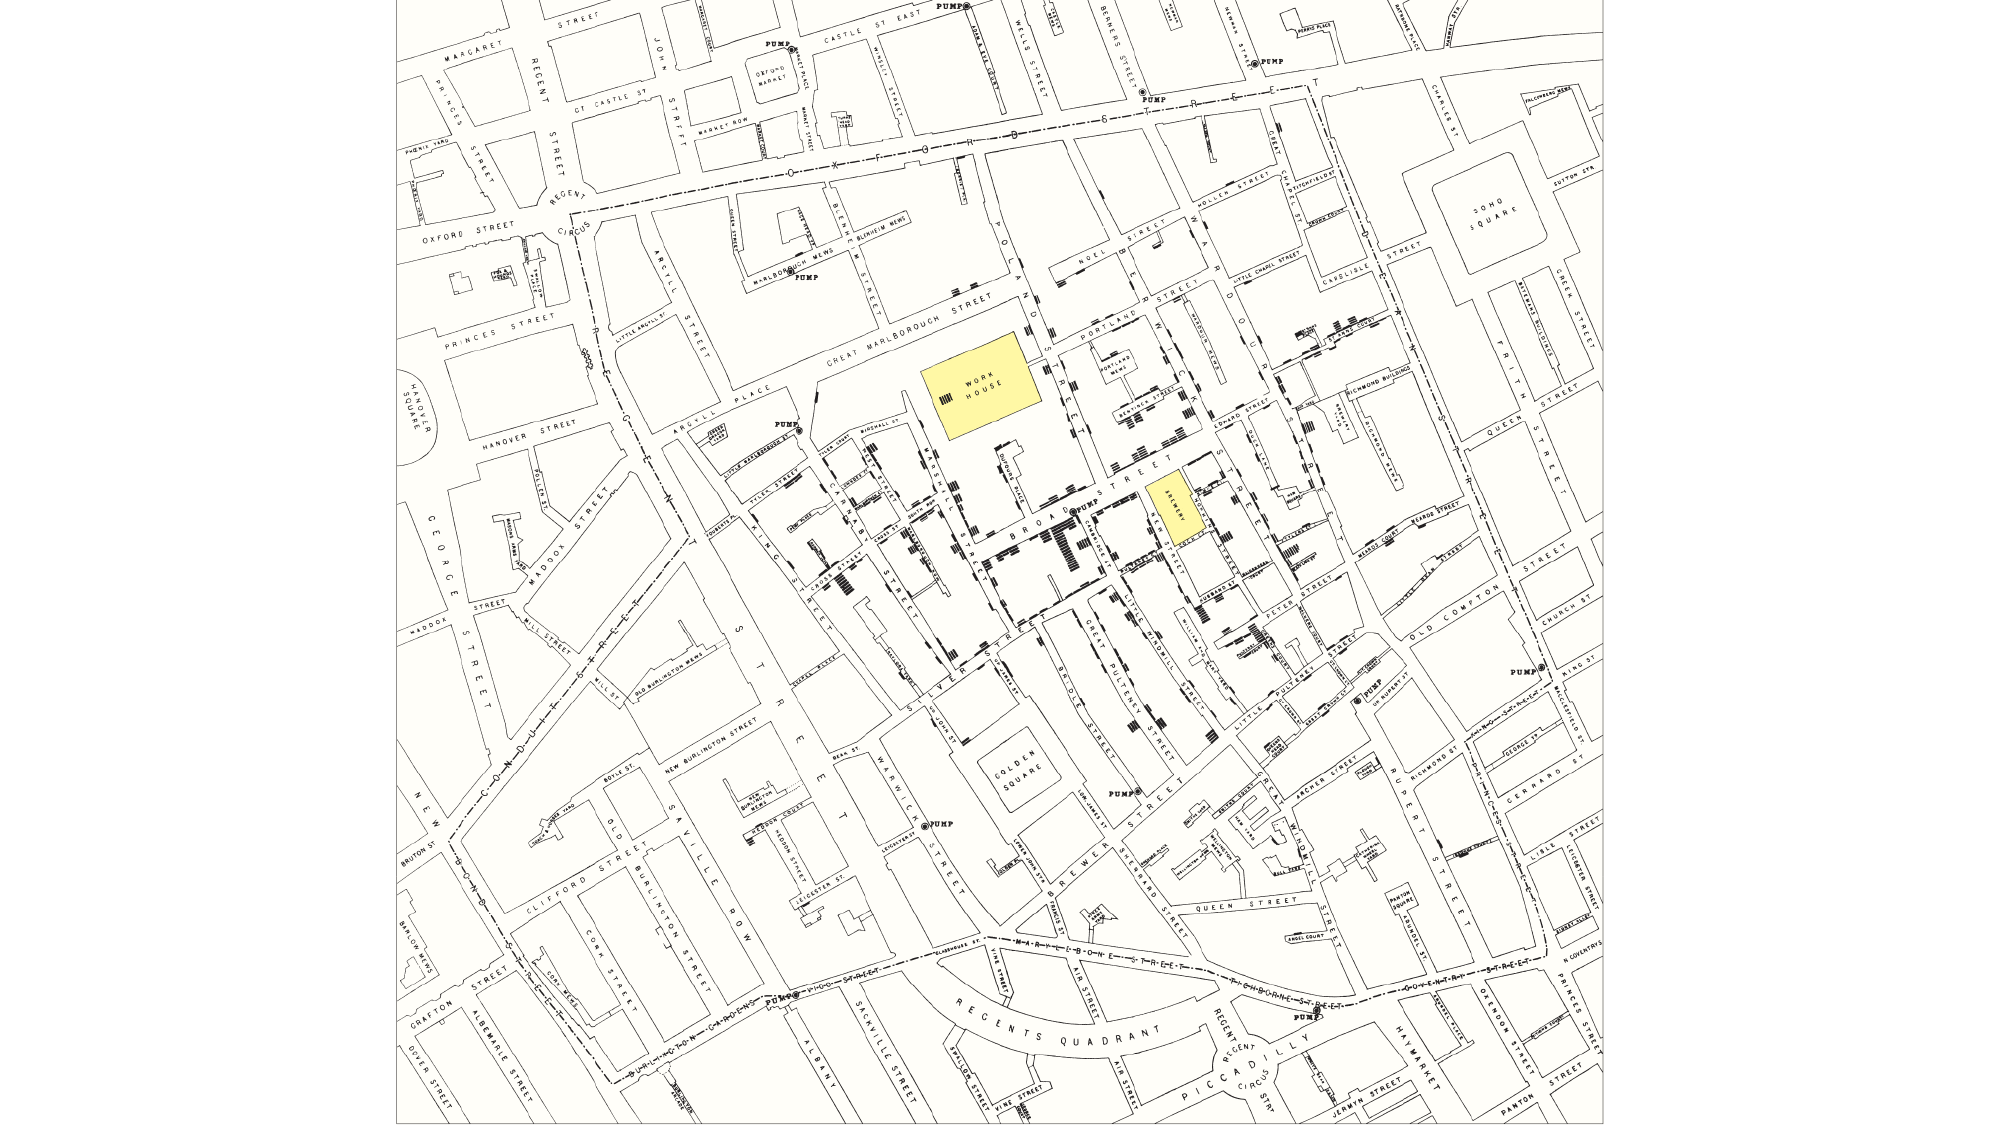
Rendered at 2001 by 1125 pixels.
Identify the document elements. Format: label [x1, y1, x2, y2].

picture [393, 0, 1606, 1125]
